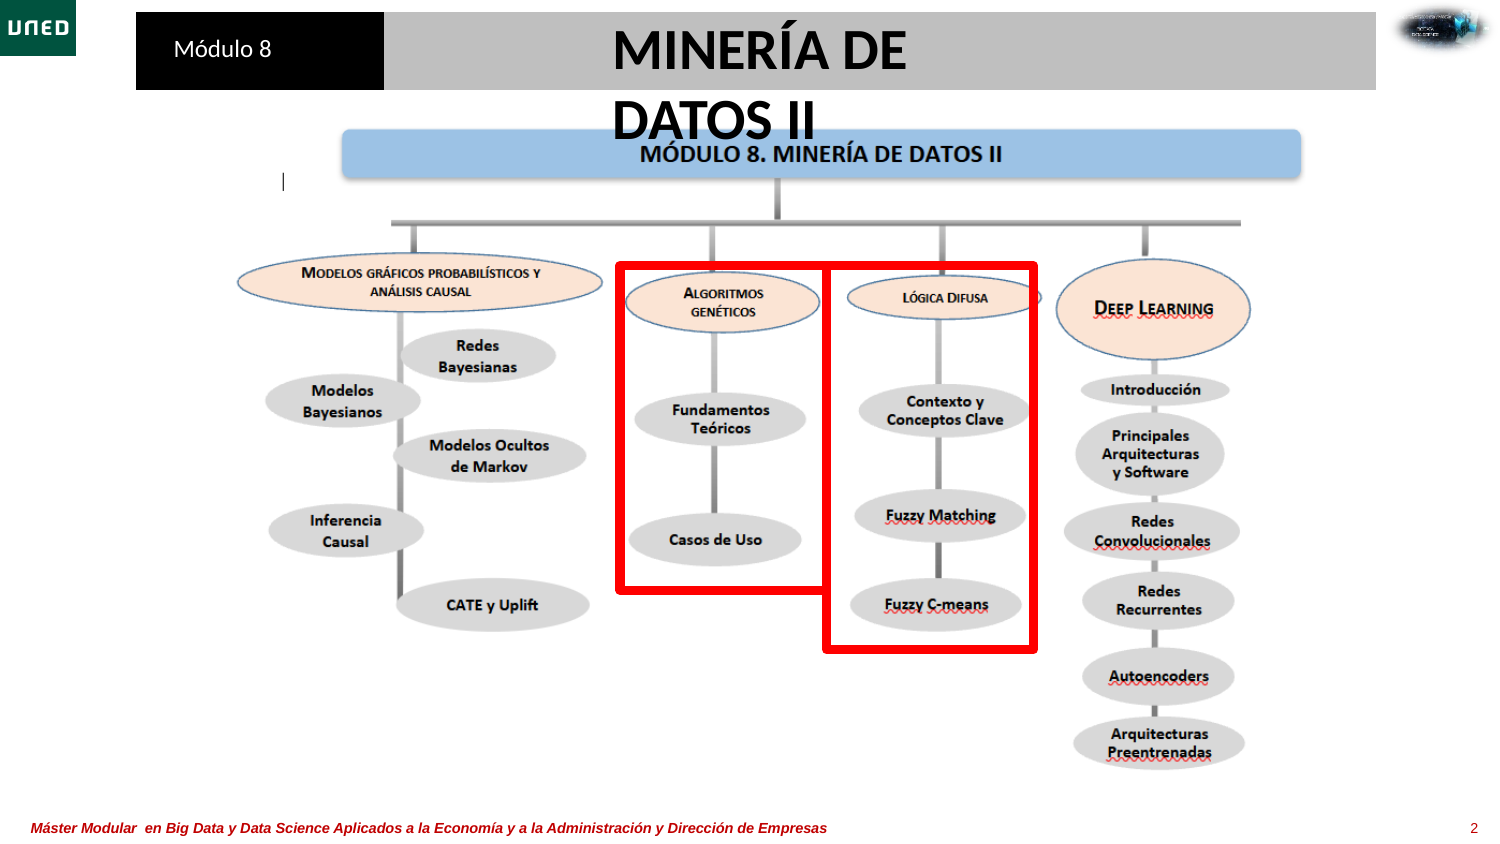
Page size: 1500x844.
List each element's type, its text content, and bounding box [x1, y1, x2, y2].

picture [227, 102, 1329, 798]
text_box Minería de Datos II [598, 3, 1093, 77]
picture [1384, 0, 1500, 58]
picture [0, 0, 76, 56]
